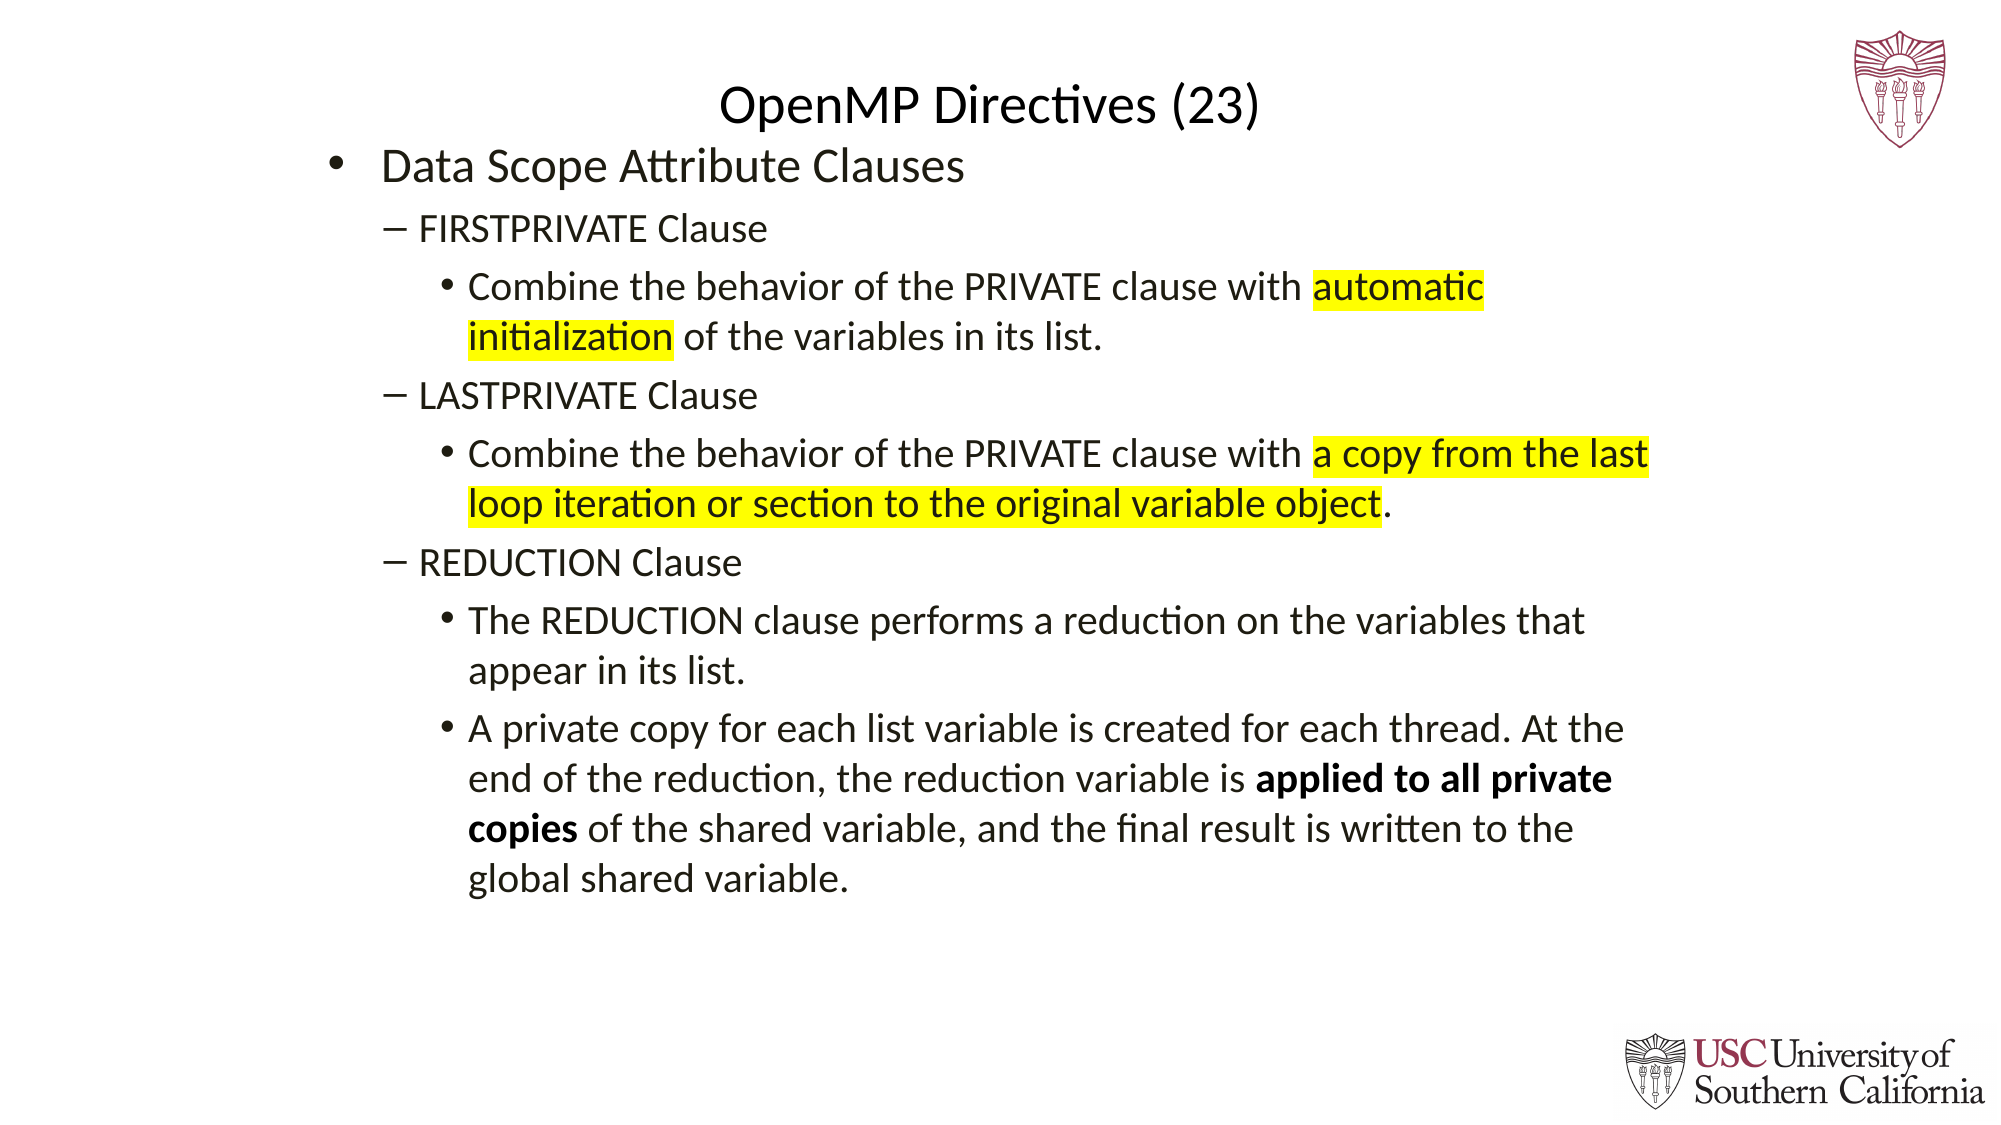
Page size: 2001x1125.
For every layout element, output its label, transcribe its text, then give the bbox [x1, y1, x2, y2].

list Data Scope Attribute Clauses FIRSTPRIVATE Clause Combine the behavior of the PRIVATE clause with automatic initialization of the variables in its list. LASTPRIVATE Clause Combine the behavior of the PRIVATE clause with a copy from the last loop iteration or section to the original variable object. REDUCTION Clause The REDUCTION clause performs a reduction on the variables that appear in its list. A private copy for each list variable is created for each thread. At the end of the reduction, the reduction variable is applied to all private copies of the shared variable, and the final result is written to the global shared variable. [312, 125, 1688, 950]
title OpenMP Directives (23) [350, 24, 1644, 125]
